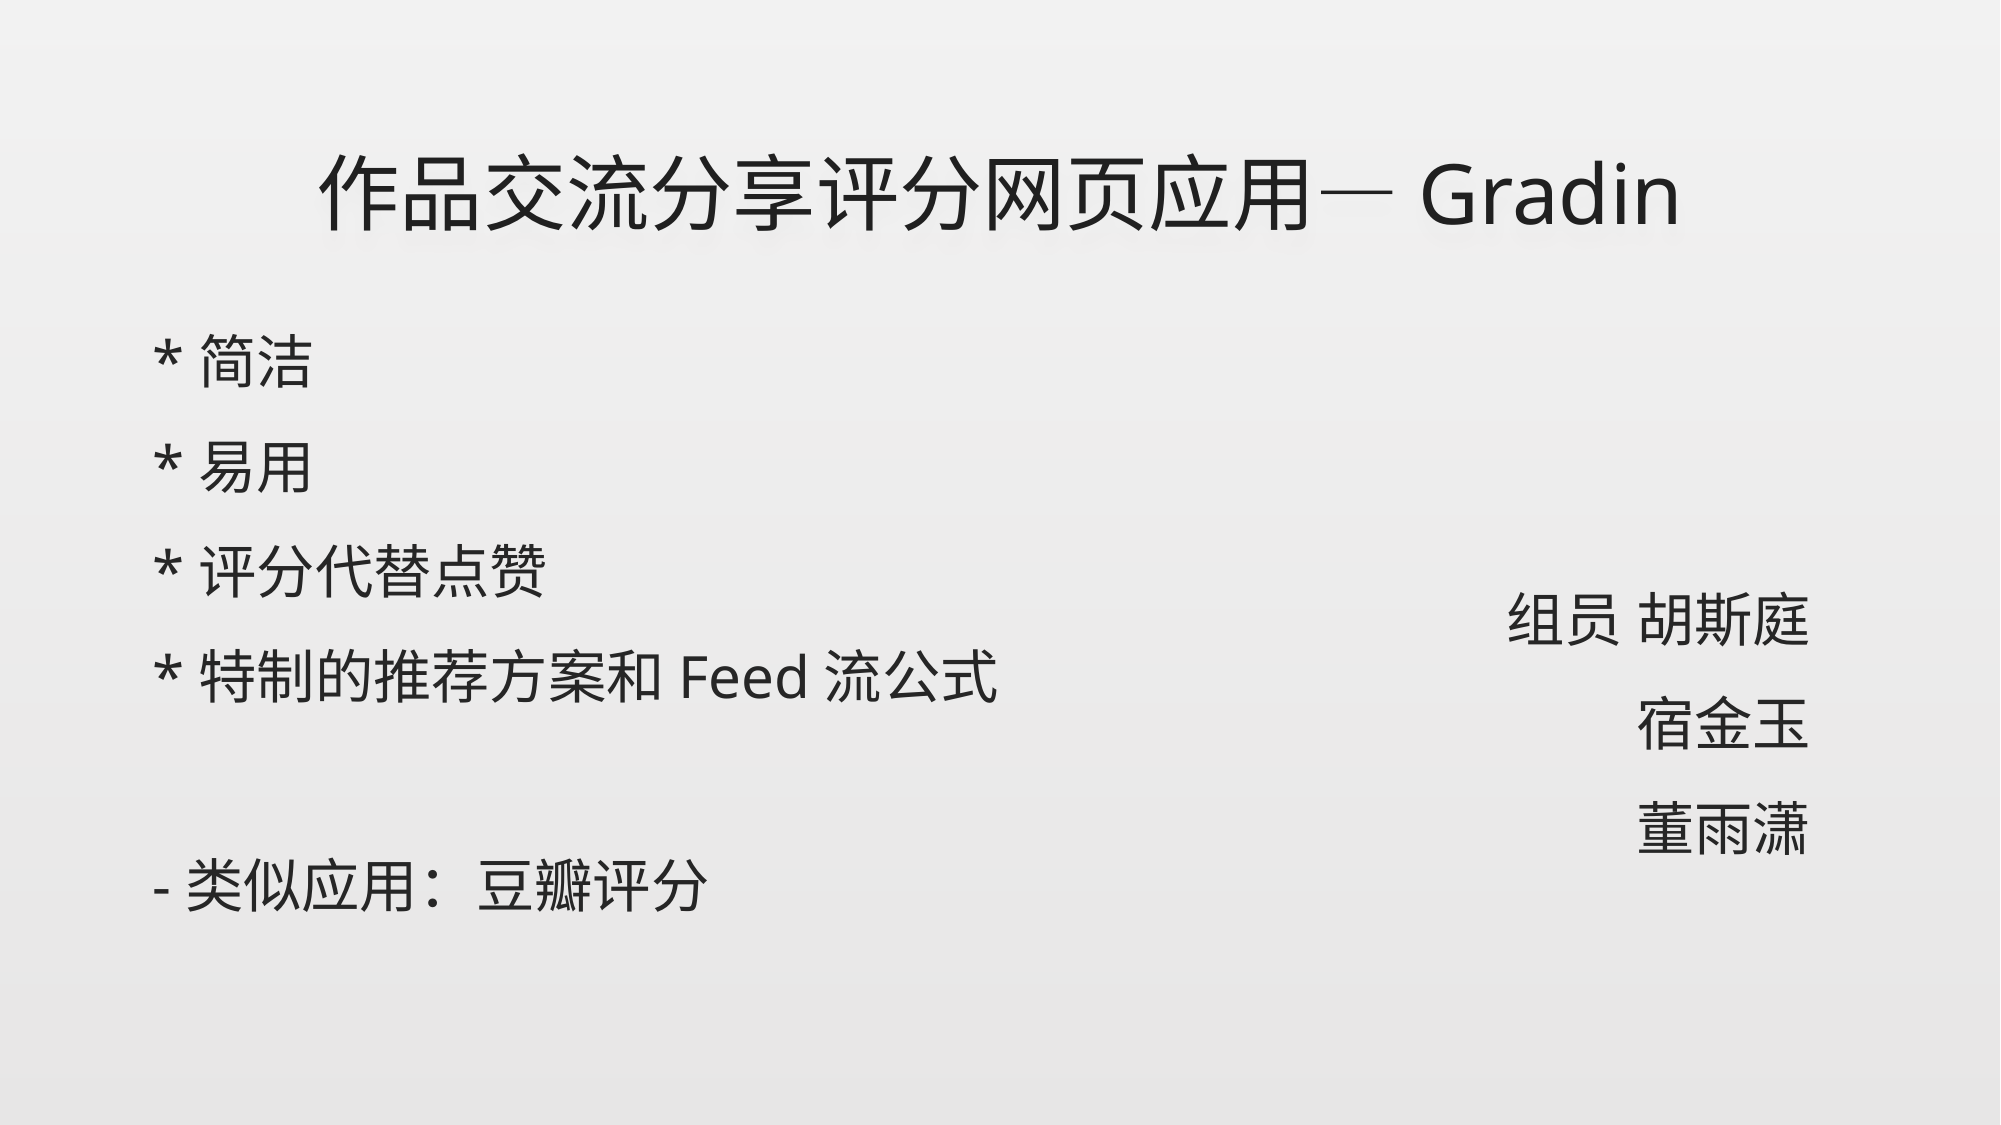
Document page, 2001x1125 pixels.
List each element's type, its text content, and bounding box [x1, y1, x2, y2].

list *简洁 *易用 *评分代替点赞 *特制的推荐方案和Feed流公式 -类似应用：豆瓣评分 [137, 303, 1194, 1038]
title 作品交流分享评分网页应用—Gradin [137, 32, 1863, 250]
text_box 组员 胡斯庭 宿金玉 董雨潇 [769, 561, 1826, 1125]
